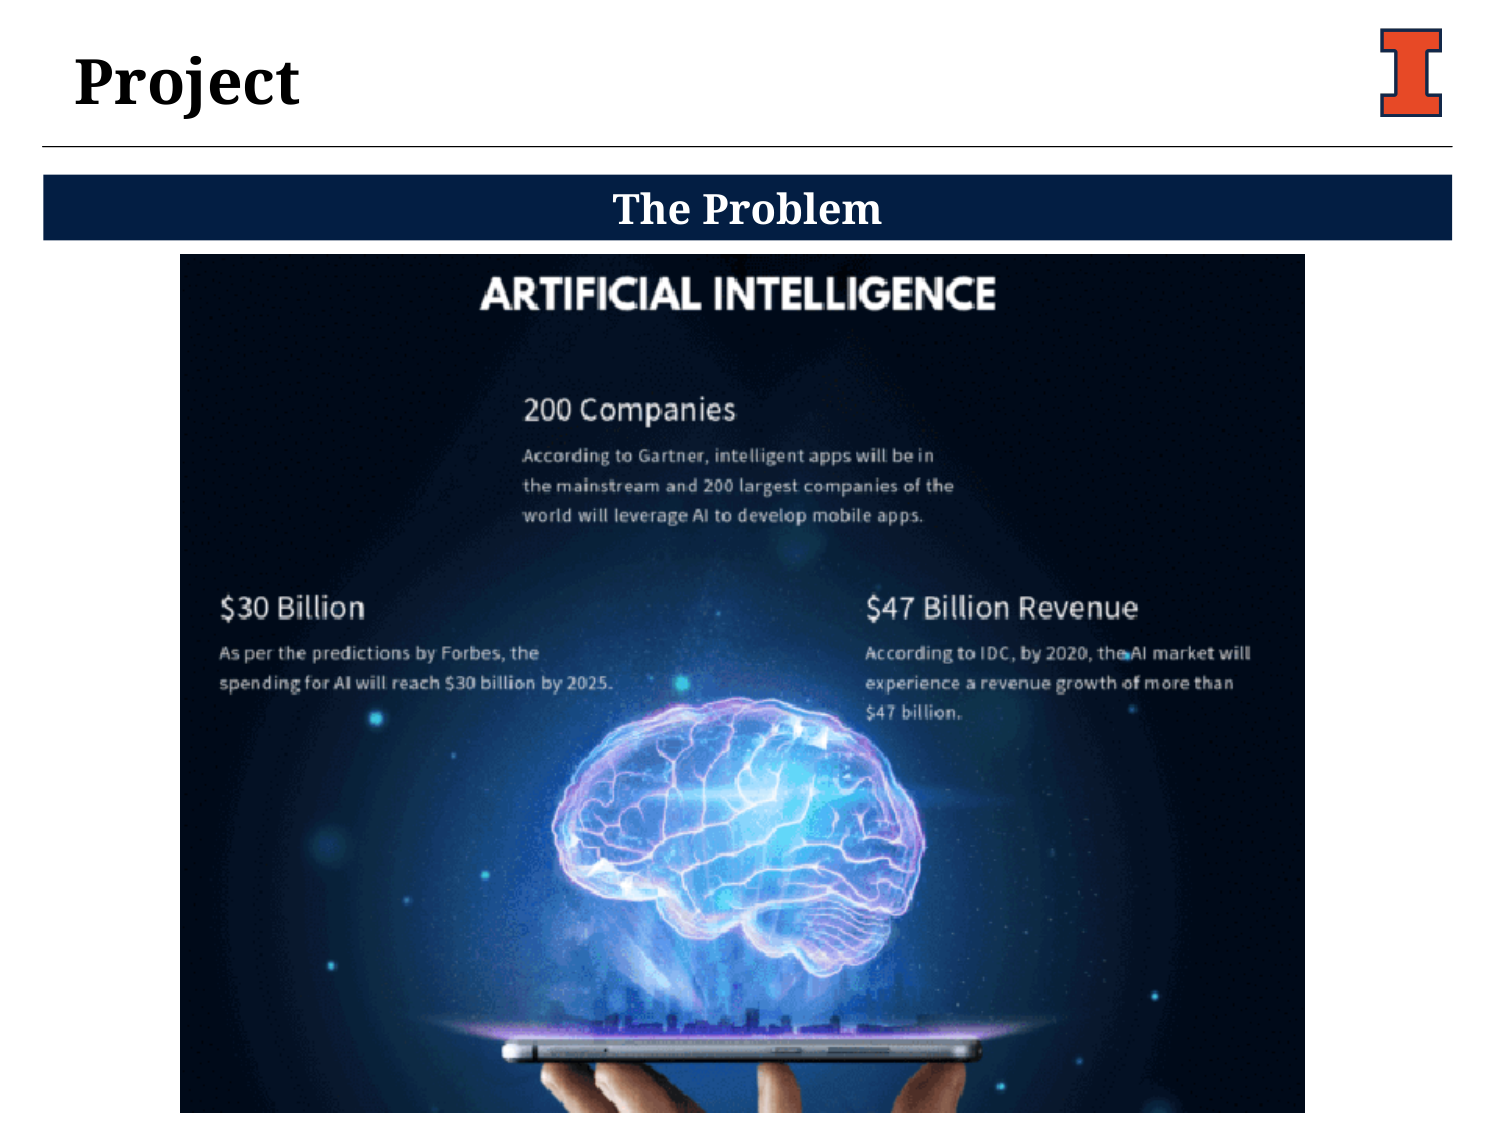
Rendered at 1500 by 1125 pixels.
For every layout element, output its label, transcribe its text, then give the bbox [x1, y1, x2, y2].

picture [179, 254, 1306, 1113]
text_box The Problem [41, 173, 1454, 242]
picture [1380, 28, 1442, 117]
text_box Project [59, 34, 341, 125]
